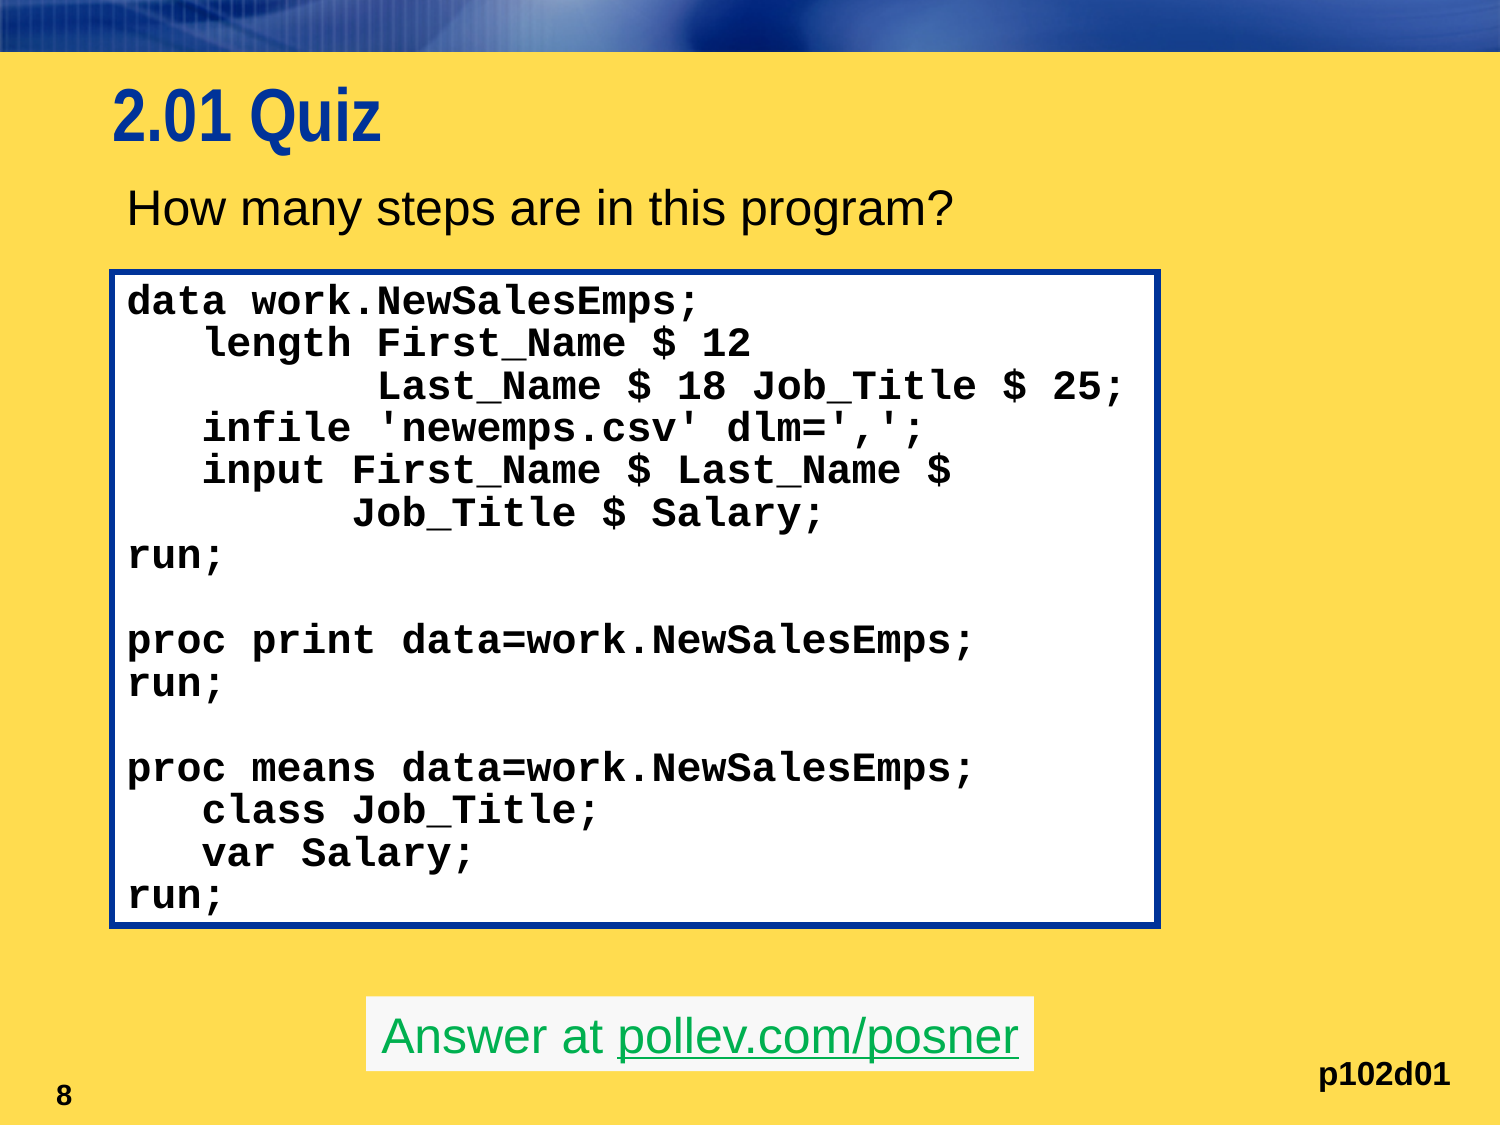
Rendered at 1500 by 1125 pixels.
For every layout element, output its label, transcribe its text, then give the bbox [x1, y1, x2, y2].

title 2.01 Quiz [112, 75, 1500, 188]
list How many steps are in this program? [112, 175, 1400, 863]
picture [0, 0, 1500, 52]
text_box p102d01 [1303, 1037, 1466, 1107]
text_box data work.NewSalesEmps; length First_Name $ 12 Last_Name $ 18 Job_Title $ 25; infile 'newemps.csv' dlm=','; input First_Name $ Last_Name $ Job_Title $ Salary; run; proc print data=work.NewSalesEmps; run; proc means data=work.NewSalesEmps; class Job_Title; var Salary; run; [111, 271, 1158, 926]
text_box Answer at pollev.com/posner [366, 996, 1034, 1072]
